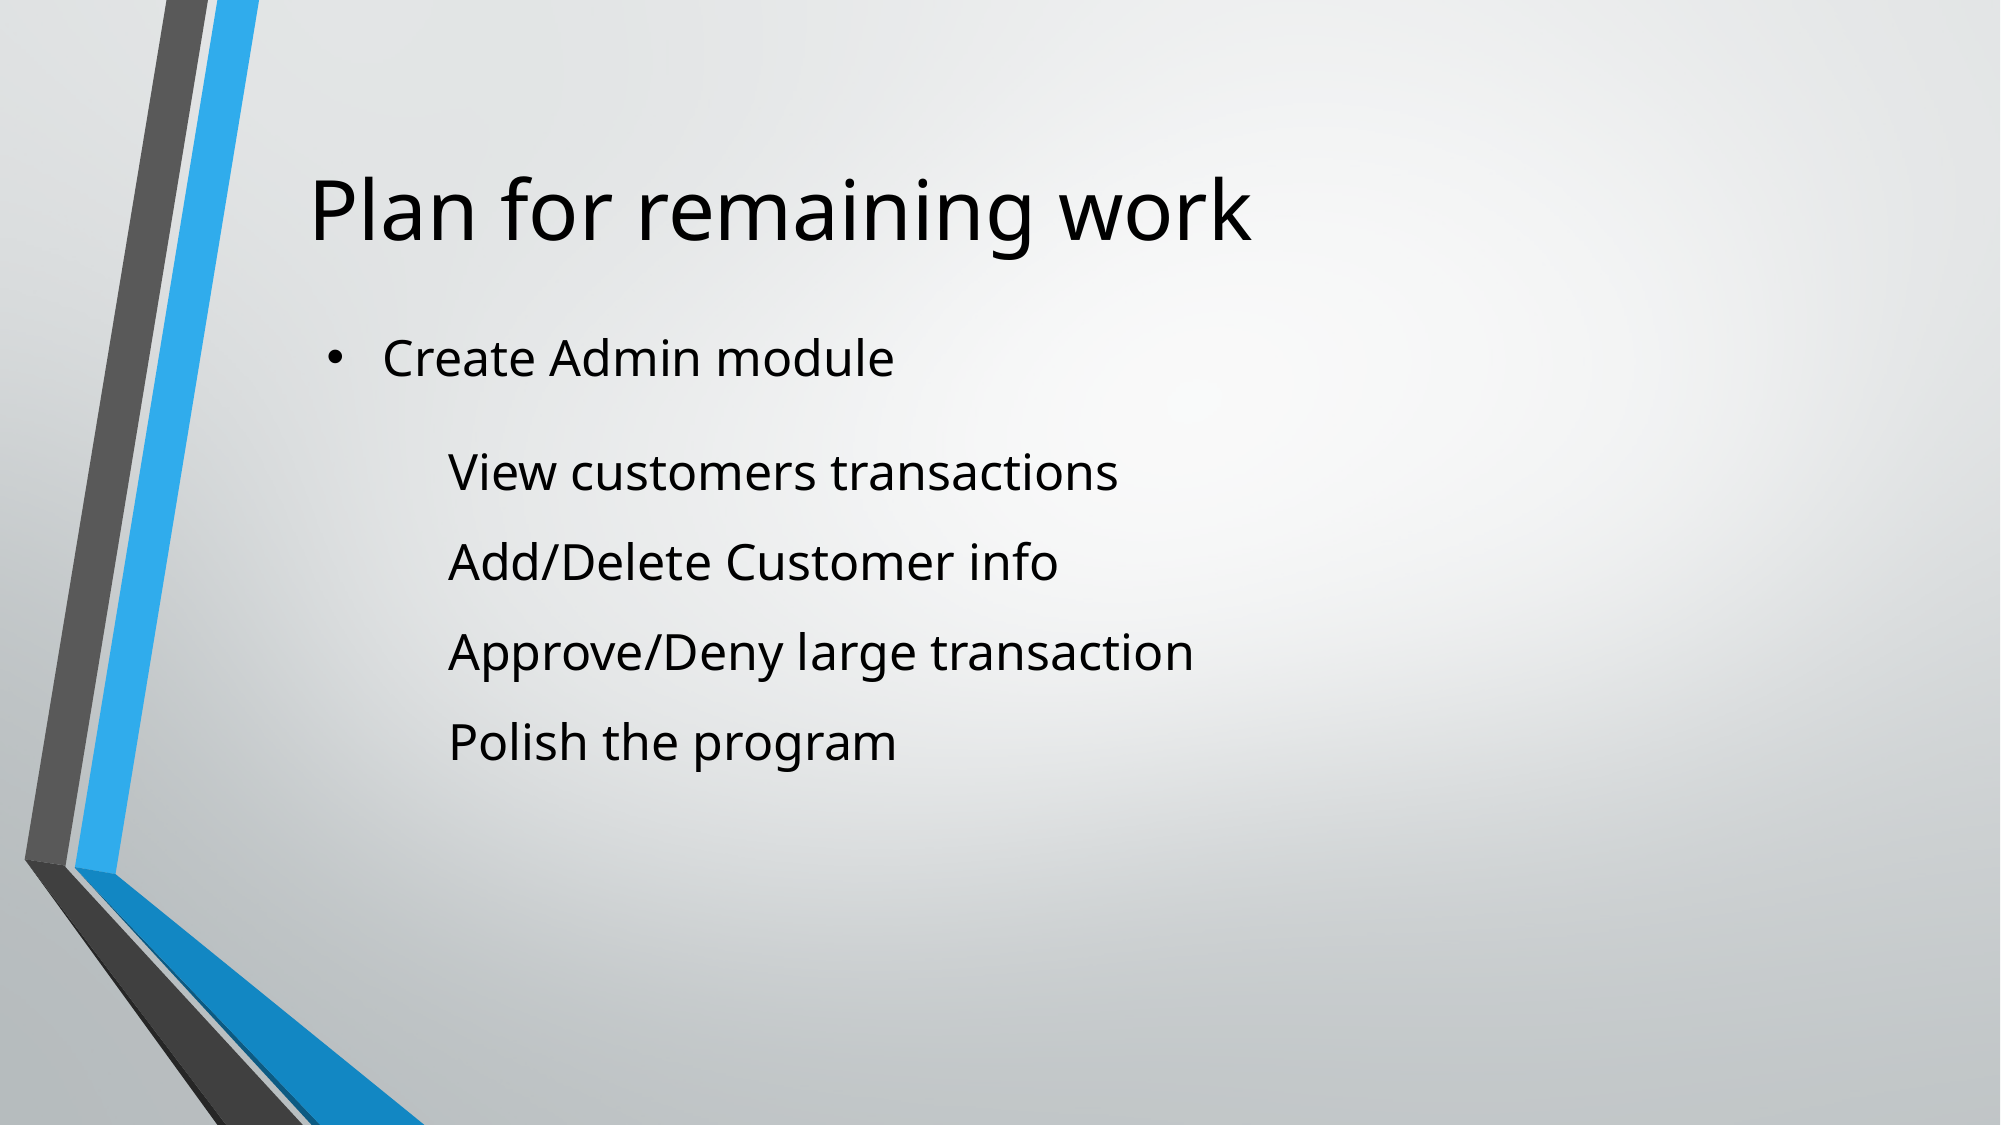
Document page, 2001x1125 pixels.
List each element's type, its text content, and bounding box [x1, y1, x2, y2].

text_box Create Admin module [311, 289, 2000, 485]
title Plan for remaining work [243, 62, 1319, 353]
text_box View customers transactions Add/Delete Customer info Approve/Deny large transaction Polish the program [433, 403, 1531, 778]
